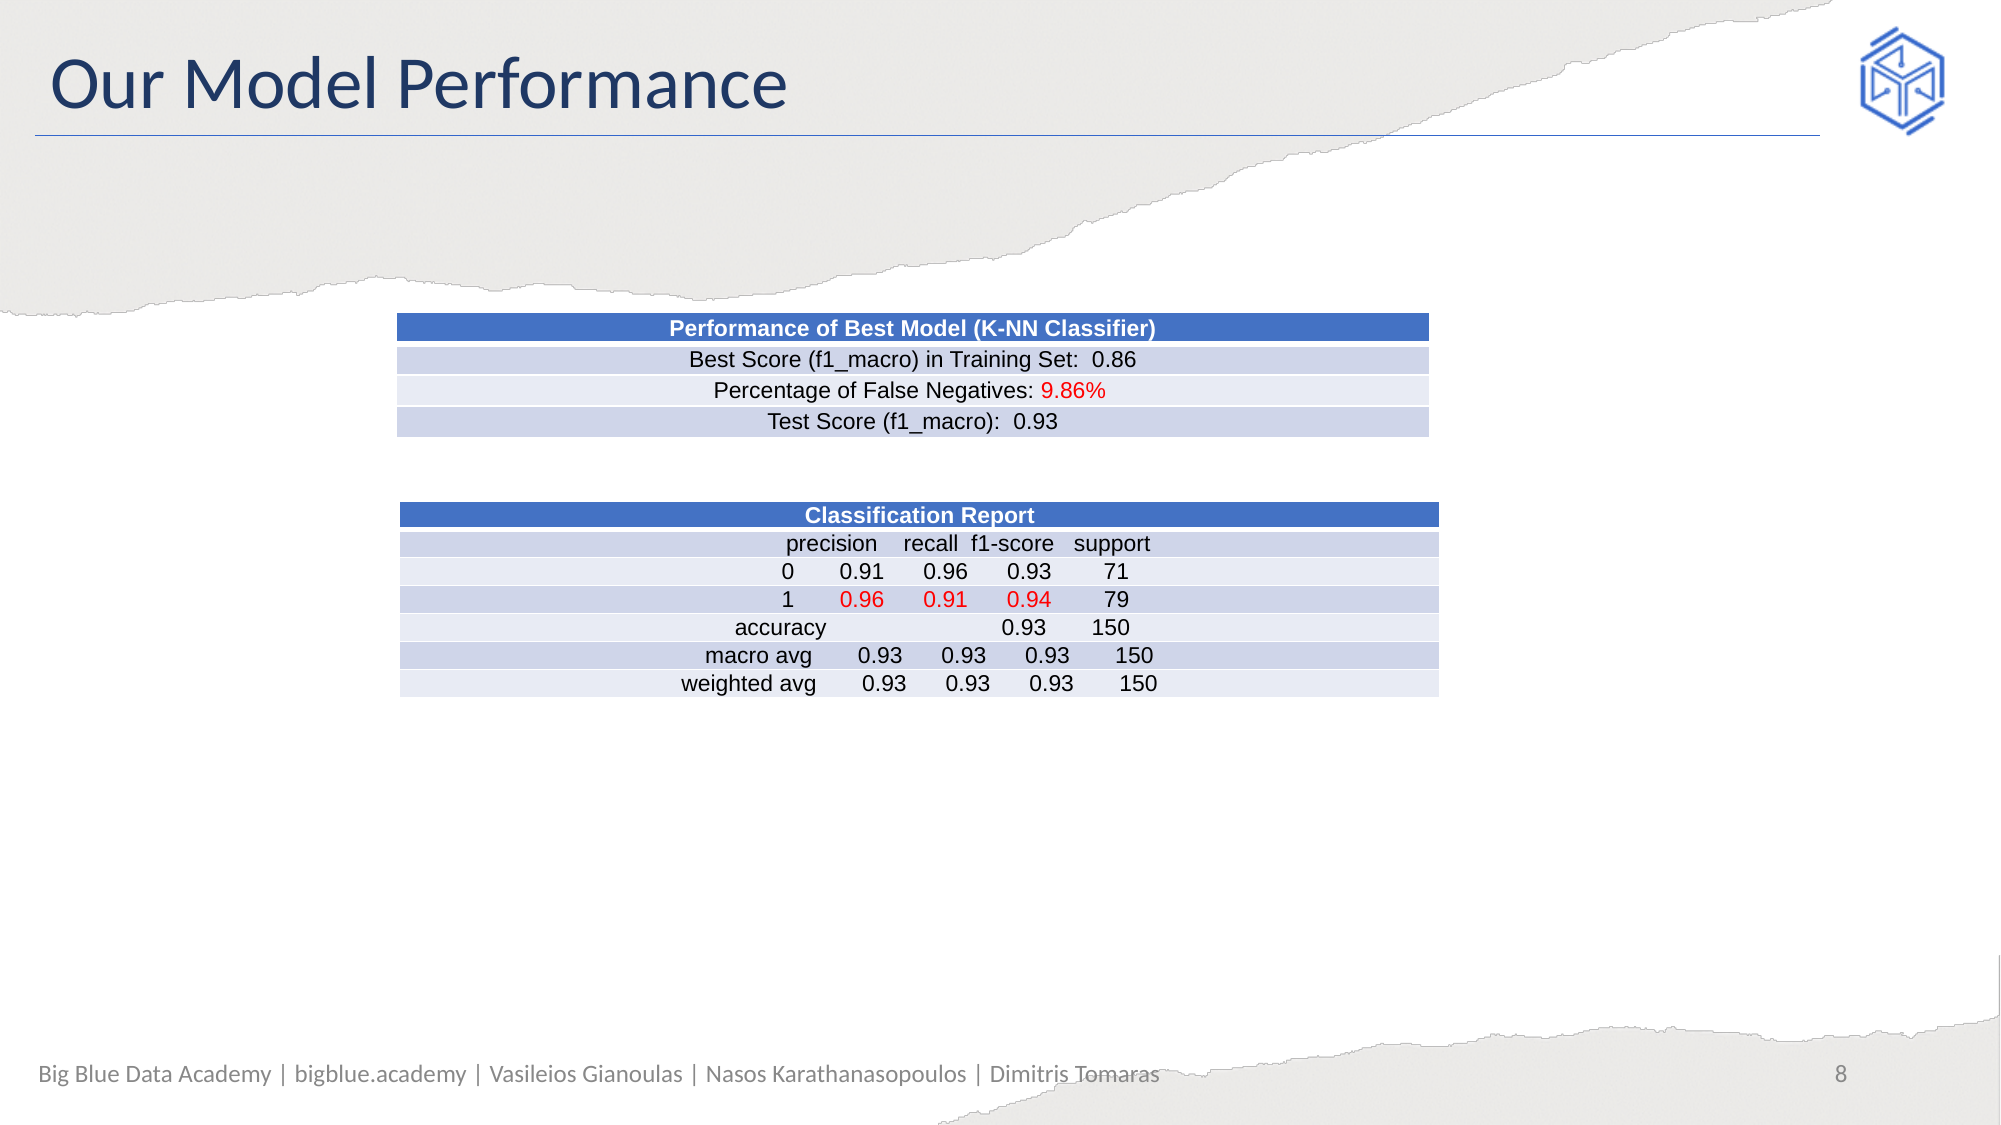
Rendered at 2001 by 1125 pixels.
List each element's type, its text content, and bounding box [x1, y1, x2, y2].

table_cell Best Score (f1_macro) in Training Set: 0.86 [397, 347, 1429, 374]
table_cell accuracy 0.93 150 [400, 614, 1439, 641]
slide_number 8 [1464, 1042, 1863, 1103]
table_header Classification Report [400, 502, 1439, 527]
table_cell precision recall f1-score support [400, 532, 1439, 557]
picture [0, 0, 2001, 1125]
table_header Performance of Best Model (K-NN Classifier) [397, 313, 1429, 341]
text_box Our Model Performance [34, 22, 1821, 135]
table_cell 1 0.96 0.91 0.94 79 [400, 586, 1439, 613]
table_cell 0 0.91 0.96 0.93 71 [400, 558, 1439, 585]
table_cell Test Score (f1_macro): 0.93 [397, 407, 1429, 437]
footer Big Blue Data Academy | bigblue.academy | Vasileios Gianoulas | Nasos Karathanasopoulos | Dimitris Tomaras [23, 1042, 1464, 1103]
table_cell macro avg 0.93 0.93 0.93 150 [400, 642, 1439, 669]
table_cell Percentage of False Negatives: 9.86% [397, 376, 1429, 405]
table_cell weighted avg 0.93 0.93 0.93 150 [400, 670, 1439, 697]
